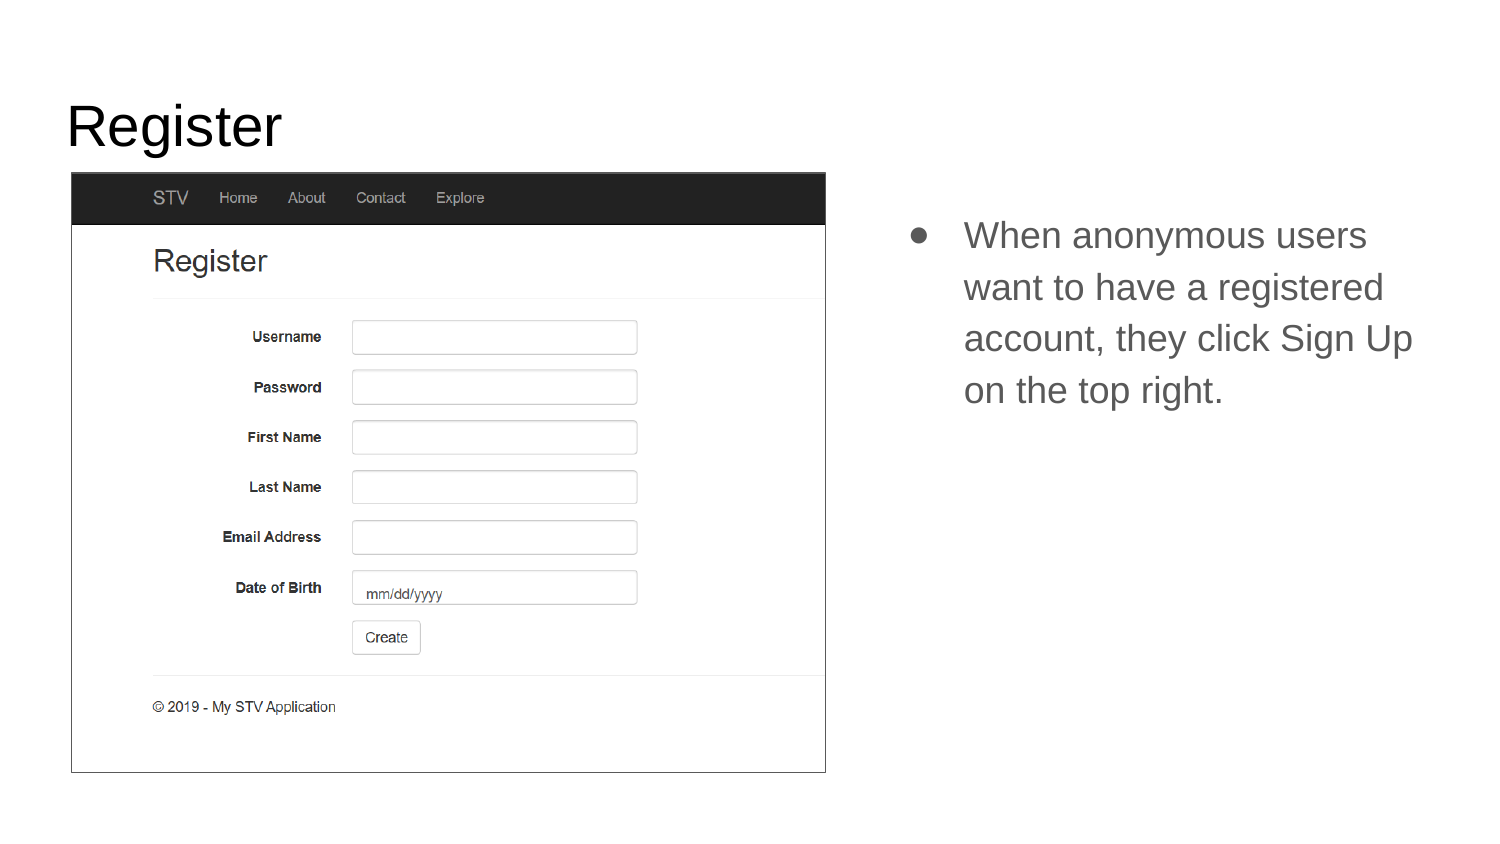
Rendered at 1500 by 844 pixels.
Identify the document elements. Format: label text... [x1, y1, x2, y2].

title Register [51, 72, 1449, 167]
picture [72, 173, 825, 772]
list When anonymous users want to have a registered account, they click Sign Up on the top right. [873, 189, 1449, 750]
